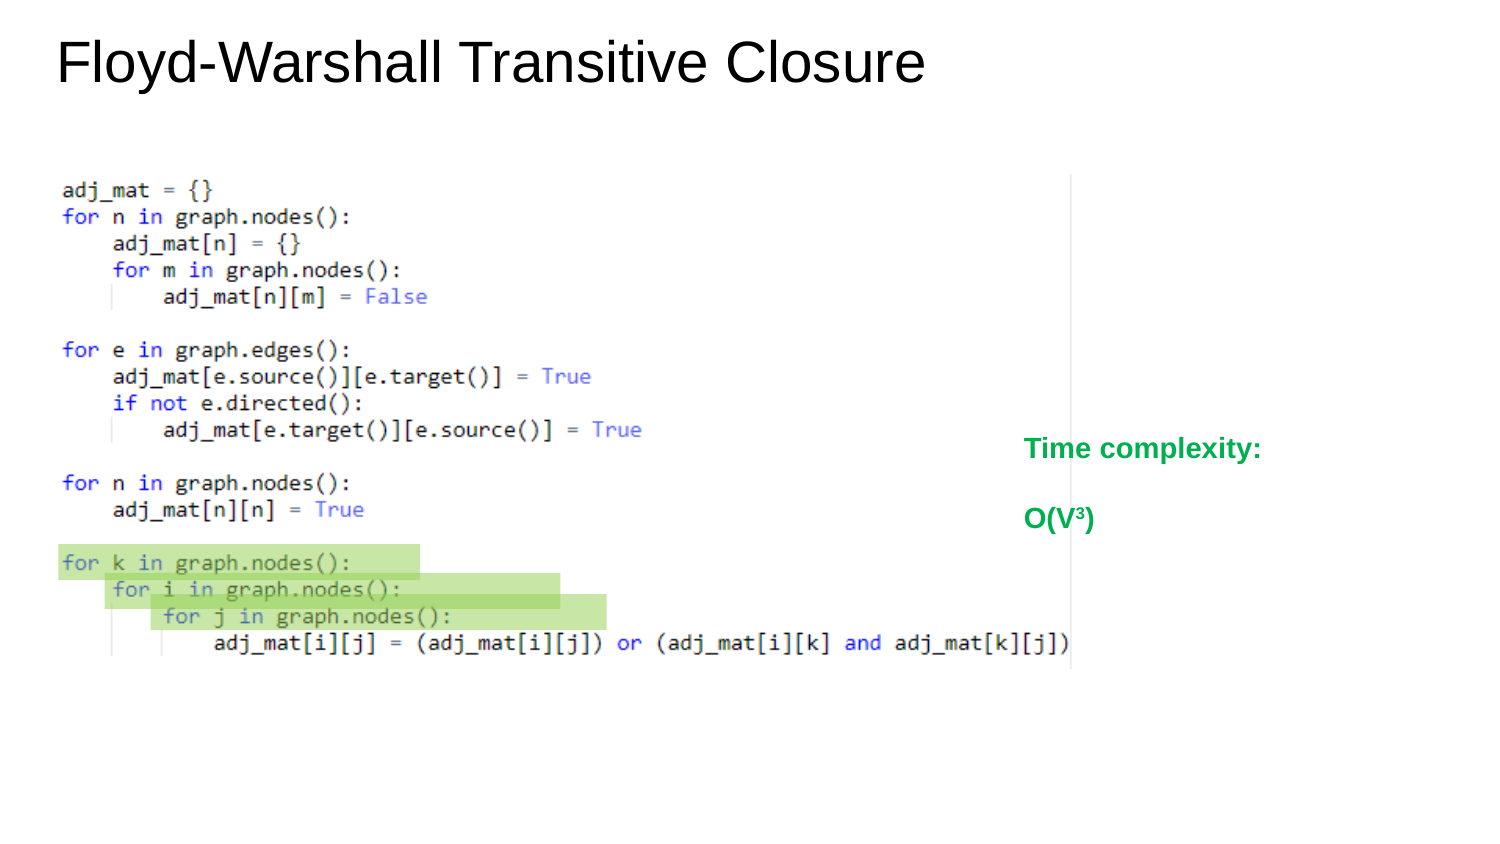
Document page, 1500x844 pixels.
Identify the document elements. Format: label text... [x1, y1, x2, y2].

title Floyd-Warshall Transitive Closure [41, 9, 1439, 104]
picture [58, 174, 1086, 669]
text_box Time complexity: O(V3) [1091, 421, 1278, 542]
